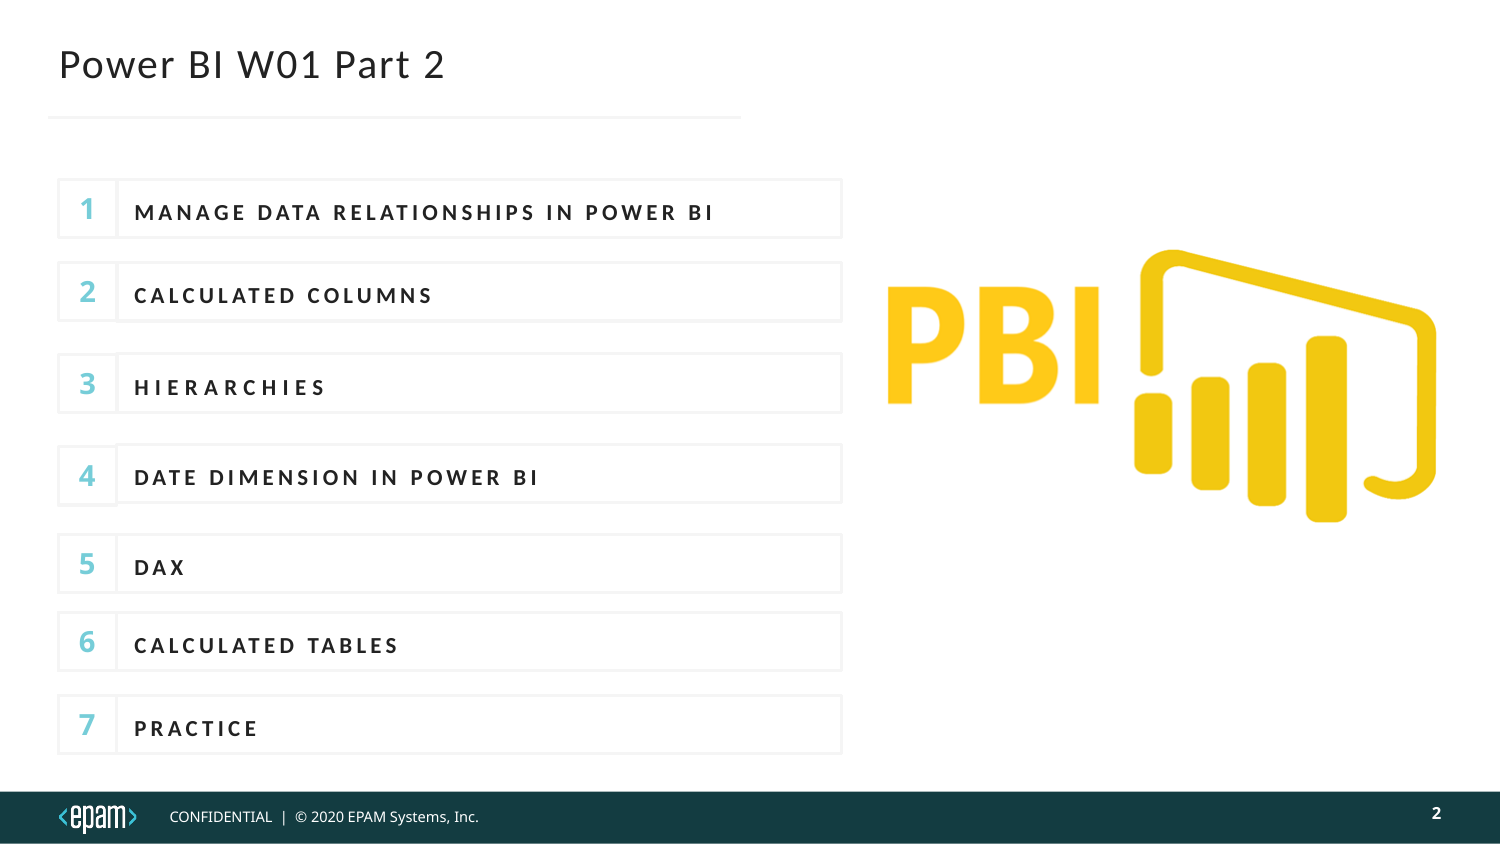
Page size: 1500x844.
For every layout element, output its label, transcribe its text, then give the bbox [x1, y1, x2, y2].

picture [854, 235, 1461, 555]
text_box 7 [58, 695, 117, 754]
list Date dimension in POWER BI [115, 443, 843, 504]
text_box Calculated tables [116, 612, 842, 671]
text_box 5 [58, 534, 117, 593]
text_box 6 [58, 612, 116, 671]
slide_number 2 [1216, 791, 1442, 844]
text_box DAX [117, 534, 842, 593]
text_box Practice [117, 695, 842, 754]
list Hierarchies [115, 352, 843, 414]
list 4 [57, 445, 118, 507]
list Manage data relationships in Power BI [115, 178, 843, 239]
list 2 [57, 261, 115, 322]
list 1 [57, 178, 115, 239]
title Power BI W01 Part 2 [59, 37, 1442, 87]
list Calculated columns [115, 261, 843, 323]
list 3 [57, 353, 115, 414]
